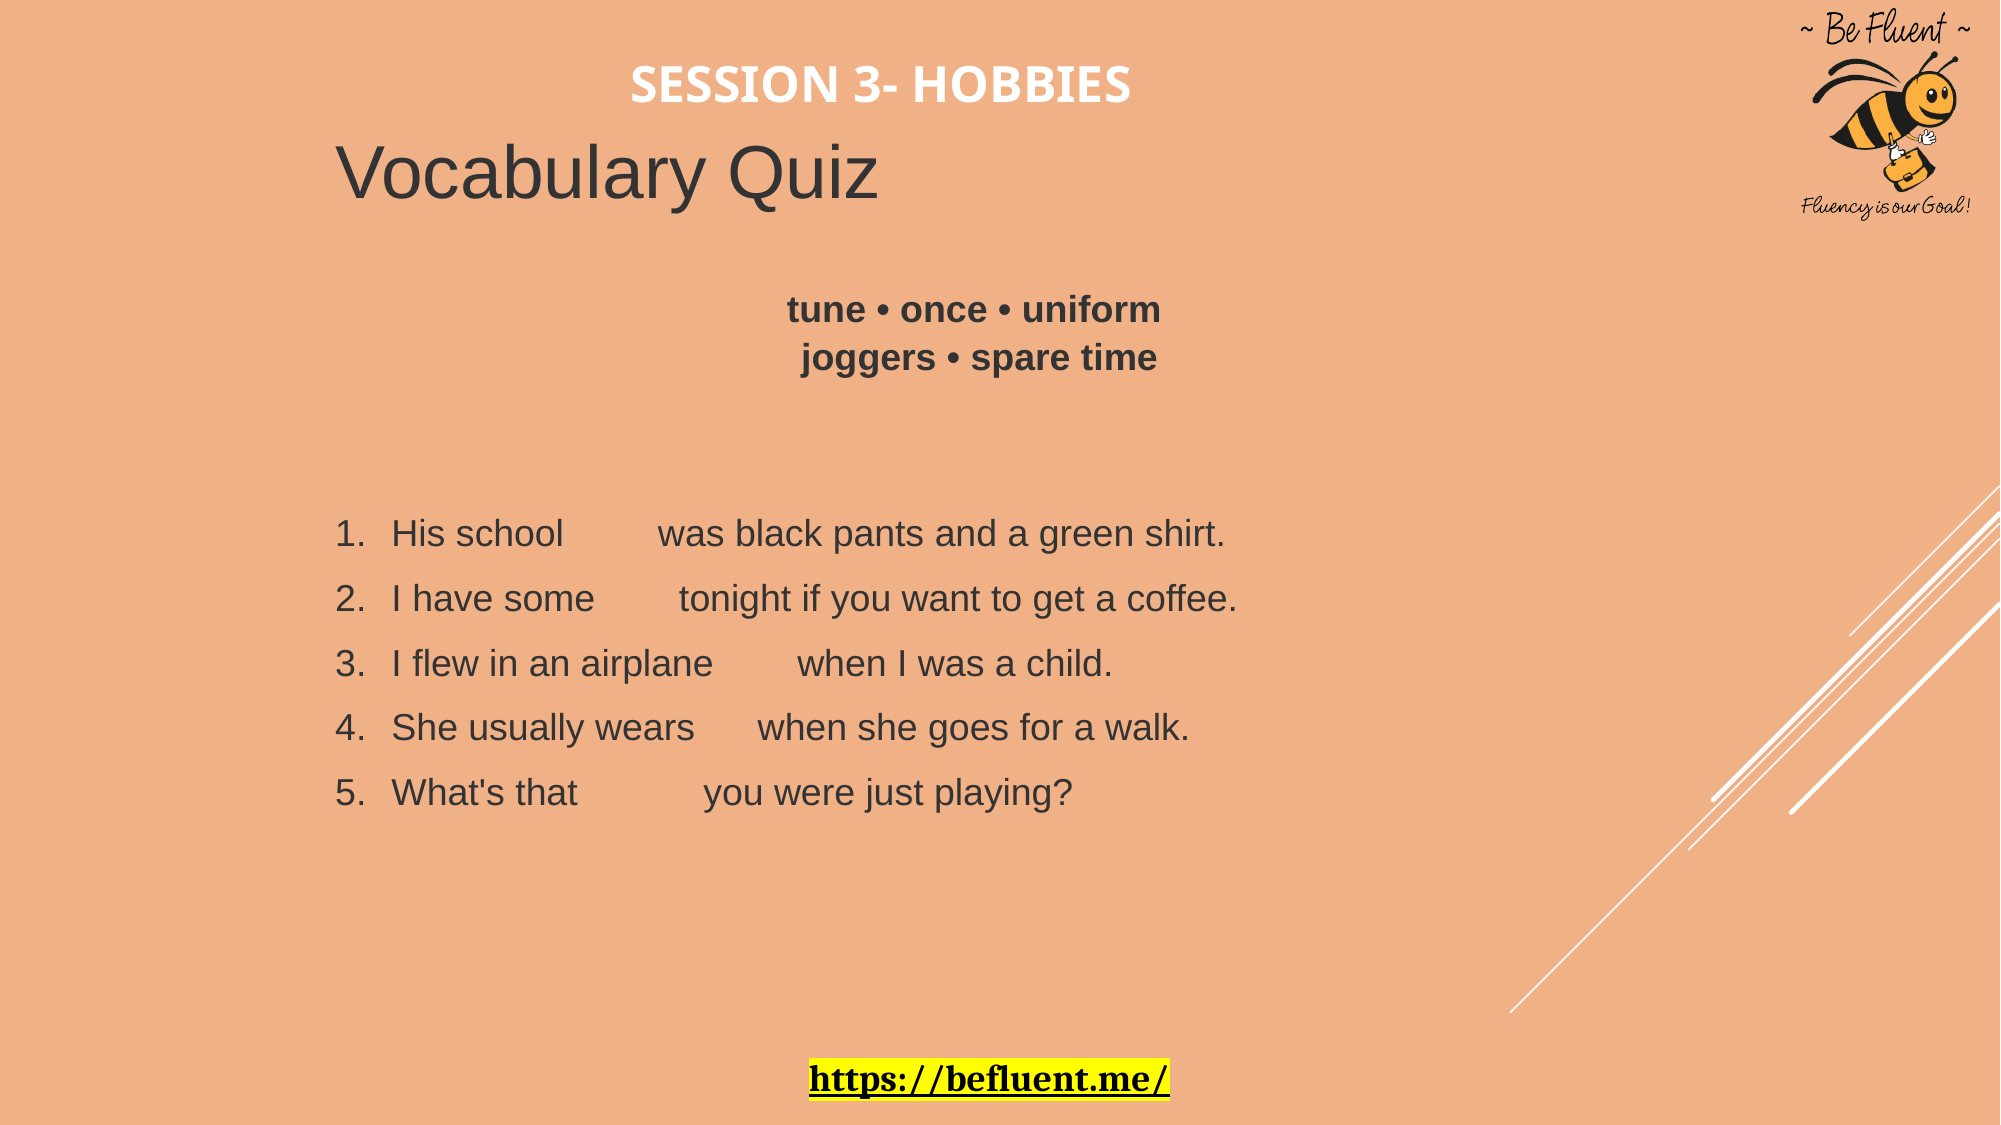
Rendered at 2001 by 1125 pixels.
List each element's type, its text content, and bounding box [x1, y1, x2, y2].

text_box https://befluent.me/ [457, 1046, 1522, 1107]
text_box Vocabulary Quiz tune • once • uniform joggers • spare time His school was black pants and a green shirt. I have some tonight if you want to get a coffee. I flew in an airplane when I was a child. She usually wears when she goes for a walk. What's that you were just playing? [320, 110, 1629, 886]
text_box Session 3- Hobbies [116, 17, 1645, 148]
picture [1796, 0, 2000, 229]
